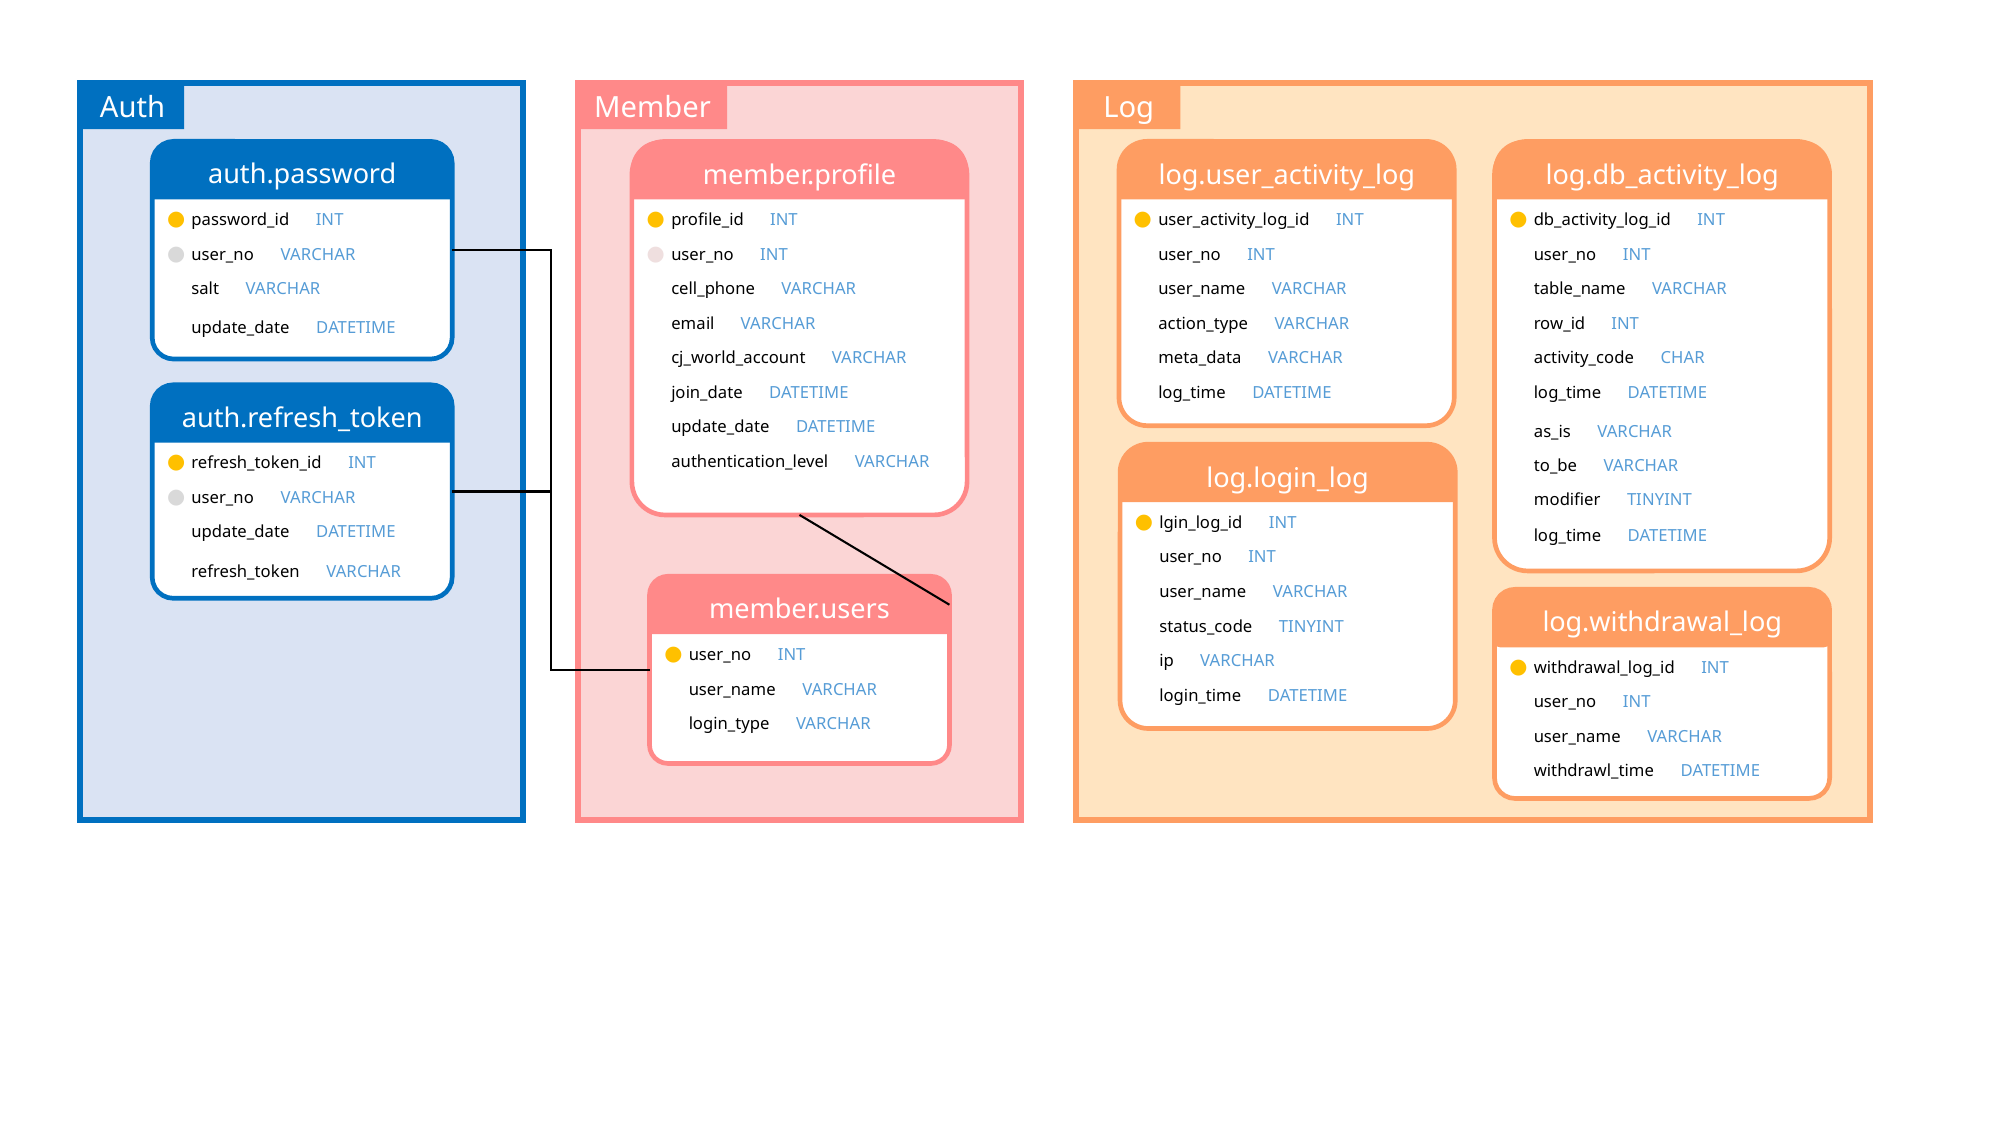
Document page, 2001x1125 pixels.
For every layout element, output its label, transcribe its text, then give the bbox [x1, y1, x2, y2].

text_box ● password_id_id INT [151, 197, 453, 232]
text_box [1120, 709, 1455, 730]
text_box log.user_activity_log [1118, 140, 1456, 200]
text_box [577, 82, 1022, 821]
text_box [152, 585, 452, 600]
text_box ● update_date_id DATETIME [650, 404, 968, 439]
text_box [151, 342, 452, 361]
text_box ● login_type_id VARCHAR [649, 701, 950, 738]
text_box ● log_time_id DATETIME [1493, 370, 1831, 406]
text_box ● user_no_id INT [631, 232, 968, 266]
text_box ● modifier_id TINYINT [1493, 477, 1831, 513]
text_box ● ip_id VARCHAR [1119, 638, 1456, 673]
text_box ● user_no_id VARCHAR [151, 475, 452, 510]
text_box ● withdrawal_log_id_id INT [1493, 645, 1831, 680]
text_box ● authentication_level_id VARCHAR [650, 439, 968, 475]
text_box ● refresh_token_id_id INT [151, 441, 452, 475]
text_box ● activity_code_id CHAR [1493, 335, 1831, 370]
text_box ● user_no_id VARCHAR [151, 232, 453, 266]
text_box ● email_id VARCHAR [650, 301, 968, 335]
text_box ● user_no_id INT [1493, 232, 1831, 266]
text_box ● user_no_id INT [1118, 232, 1455, 266]
text_box [1495, 549, 1829, 572]
text_box member.users [650, 575, 951, 635]
text_box ● log_time_id DATETIME [1493, 513, 1831, 549]
text_box ● user_name_id VARCHAR [1493, 714, 1831, 748]
text_box log.login_log [1119, 442, 1457, 503]
text_box Auth [80, 82, 185, 130]
text_box ● action_type_id VARCHAR [1118, 301, 1455, 335]
text_box ● user_name_id VARCHAR [649, 667, 950, 701]
text_box ● salt_id VARCHAR [151, 266, 452, 303]
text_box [452, 491, 650, 670]
text_box ● update_date_id DATETIME [151, 510, 452, 546]
text_box Member [577, 82, 728, 130]
text_box [650, 200, 969, 516]
text_box ● as_is_id VARCHAR [1493, 409, 1831, 443]
text_box [1075, 82, 1871, 821]
text_box ● user_no_id INT [650, 632, 950, 667]
text_box ● meta_data_id VARCHAR [1118, 335, 1455, 370]
text_box ● row_id_id INT [1493, 301, 1831, 335]
text_box ● cell_phone_id VARCHAR [650, 266, 968, 301]
text_box [79, 82, 524, 821]
text_box ● profile_id_id INT [631, 197, 968, 232]
text_box auth.password [151, 140, 454, 200]
text_box ● db_activity_log_id_id INT [1493, 197, 1831, 232]
text_box log.db_activity_log [1493, 140, 1831, 197]
text_box ● table_name_id VARCHAR [1493, 266, 1831, 301]
text_box [648, 635, 951, 765]
text_box ● withdrawl_time_id DATETIME [1493, 748, 1831, 784]
text_box ● log_time_id DATETIME [1118, 370, 1455, 406]
text_box ● user_name_id VARCHAR [1119, 569, 1456, 604]
text_box ● join_date_id DATETIME [650, 370, 968, 404]
text_box ● lgin_log_id_id INT [1119, 500, 1456, 535]
text_box ● user_activity_log_id_id INT [1118, 197, 1455, 232]
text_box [452, 250, 650, 491]
text_box member.profile [630, 140, 969, 200]
text_box ● update_date_id DATETIME [151, 306, 452, 342]
text_box ● user_no_id INT [1493, 680, 1831, 714]
text_box log.withdrawal_log [1493, 588, 1831, 645]
text_box [1494, 784, 1830, 800]
text_box ● cj_world_account_id VARCHAR [650, 335, 968, 370]
text_box Log [1076, 82, 1181, 130]
text_box ● status_code_id TINYINT [1119, 604, 1456, 638]
text_box ● to_be_id VARCHAR [1493, 443, 1831, 477]
text_box auth.refresh_token [151, 383, 452, 441]
text_box ● user_no_id INT [1119, 535, 1456, 569]
text_box ● refresh_token_id VARCHAR [151, 549, 452, 585]
text_box ● user_name_id VARCHAR [1118, 266, 1455, 301]
text_box [1119, 406, 1454, 427]
text_box ● login_time_id DATETIME [1119, 673, 1456, 709]
